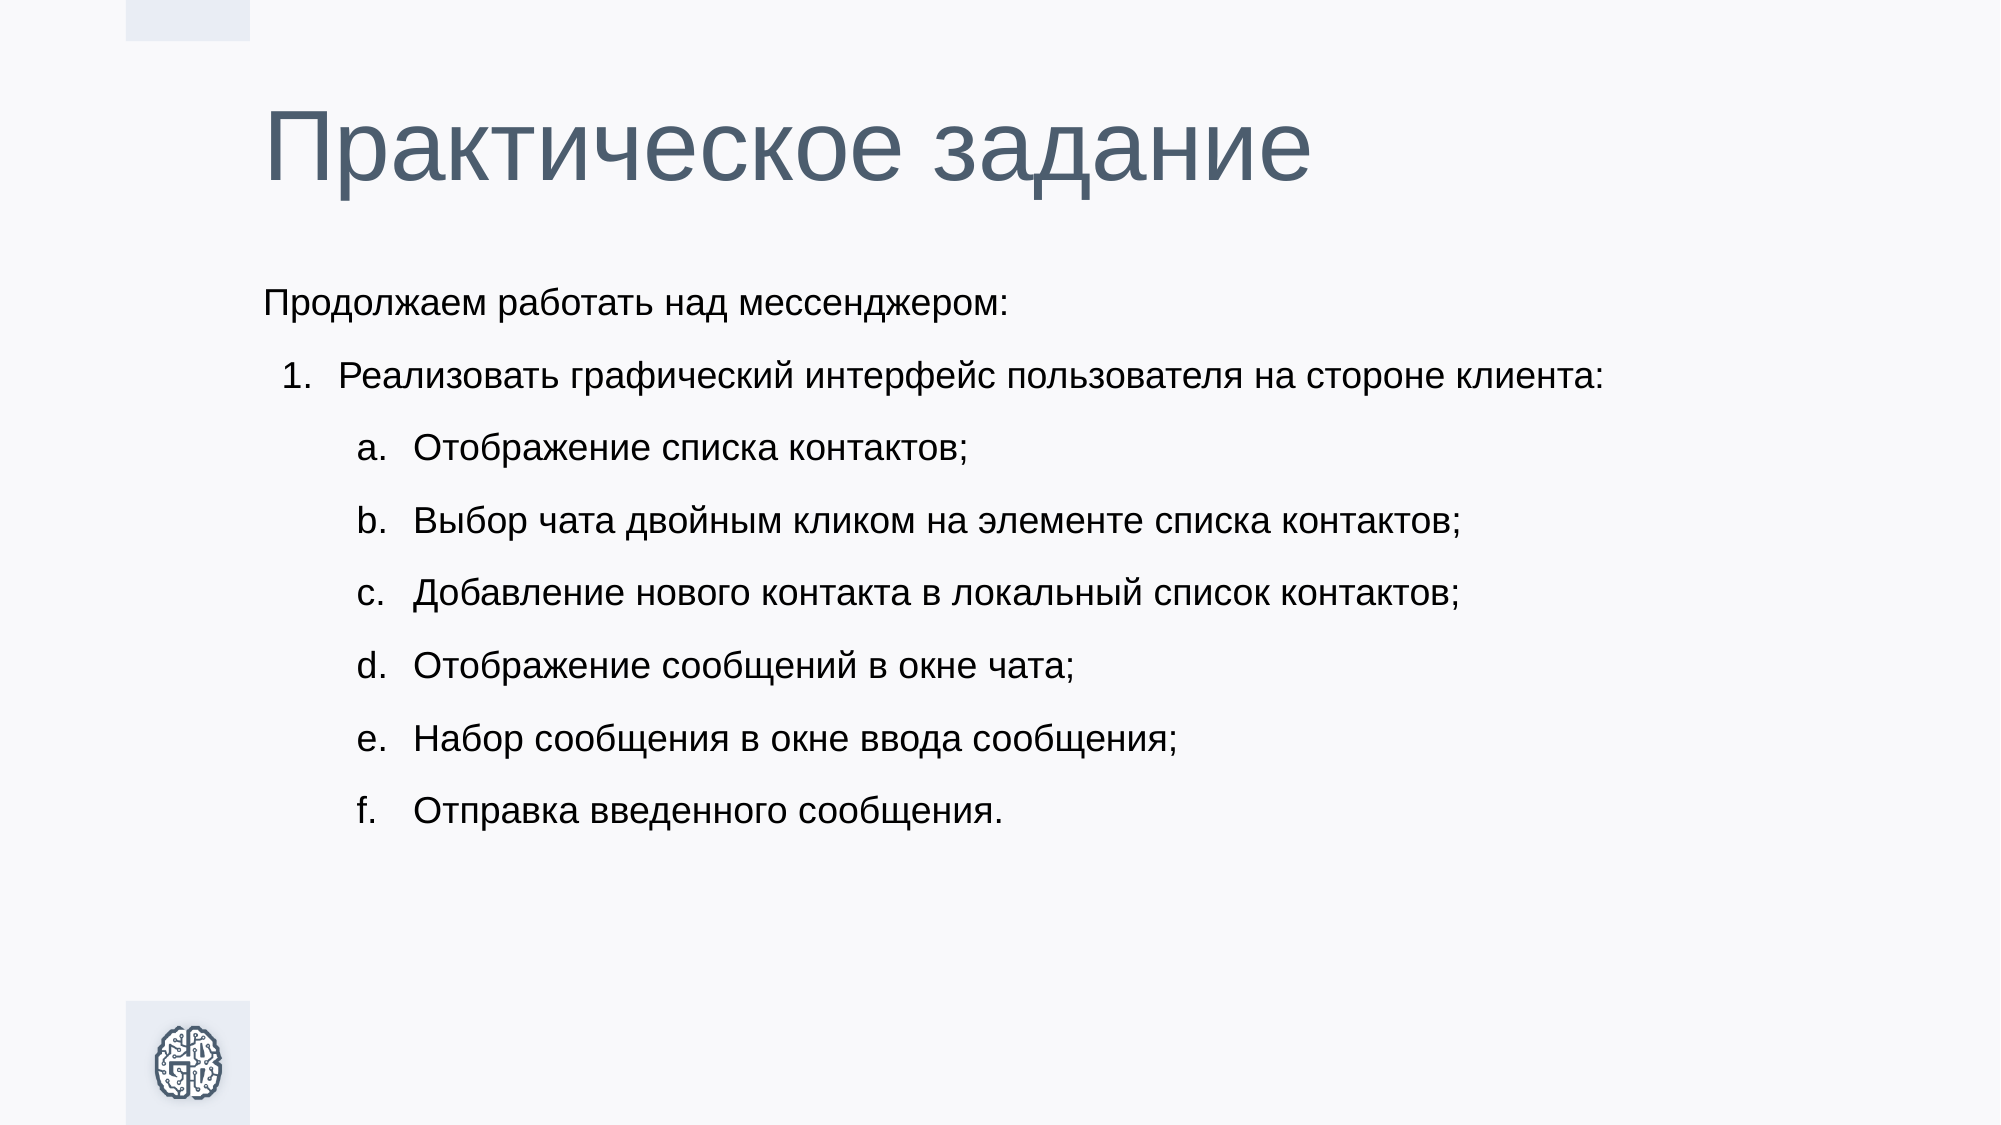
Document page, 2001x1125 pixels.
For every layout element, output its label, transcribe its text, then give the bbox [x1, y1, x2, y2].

picture [144, 1016, 232, 1110]
title Практическое задание [248, 24, 1752, 215]
text_box Продолжаем работать над мессенджером: Реализовать графический интерфейс пользователя на стороне клиента: Отображение списка контактов; Выбор чата двойным кликом на элементе списка контактов; Добавление нового контакта в локальный список контактов; Отображение сообщений в окне чата; Набор сообщения в окне ввода сообщения; Отправка введенного сообщения. [248, 215, 1893, 1013]
